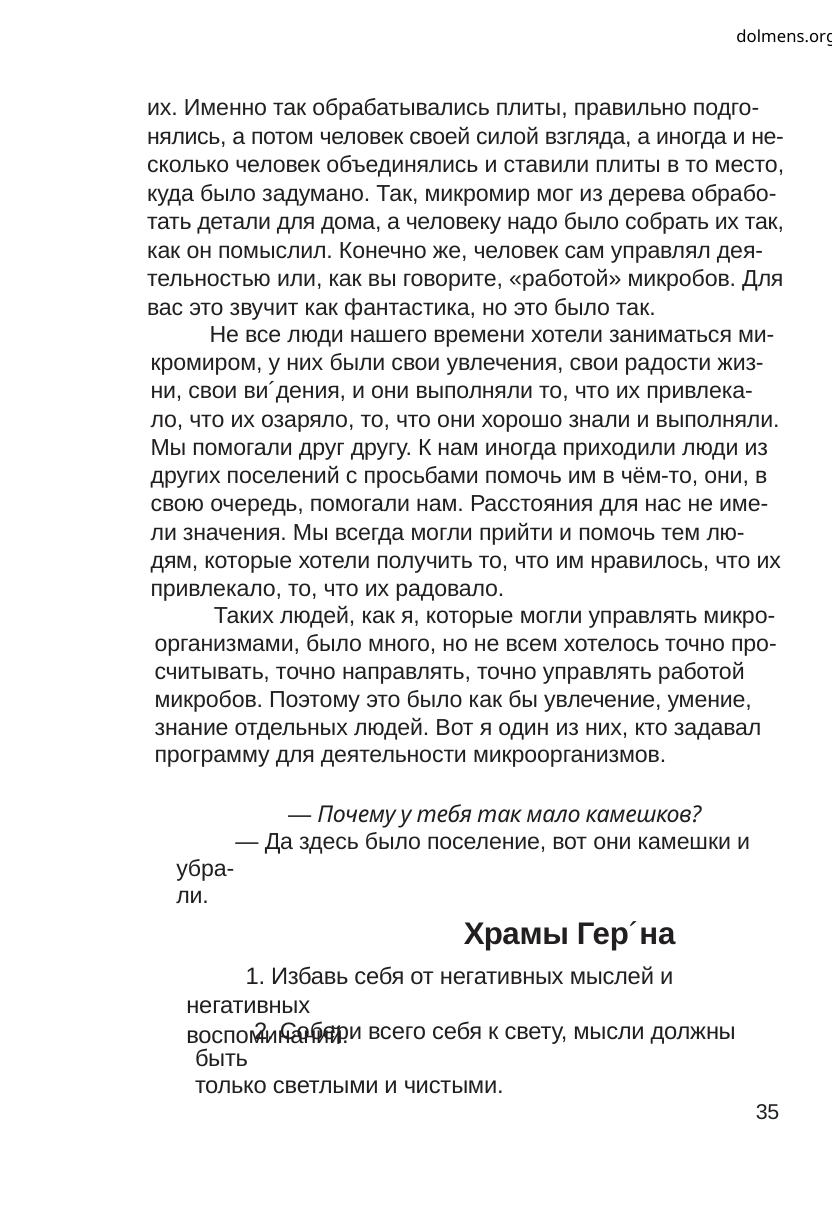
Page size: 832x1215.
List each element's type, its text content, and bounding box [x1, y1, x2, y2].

text_box 35 [755, 1097, 780, 1151]
text_box dolmens.org [736, 27, 832, 66]
text_box — Почему у тебя так мало камешков? [288, 797, 702, 827]
text_box Таких людей, как я, которые могли управлять микро- организмами, было много, но не всем хотелось точно про- считывать, точно направлять, точно управлять работой микробов. Поэтому это было как бы увлечение, умение, знание отдельных людей. Вот я один из них, кто задавал программу для деятельности микроорганизмов. [154, 600, 777, 796]
text_box Храмы Гер´на [463, 912, 676, 960]
text_box 1. Избавь себя от негативных мыслей и негативных воспоминаний. [186, 960, 745, 1048]
text_box 2. Собери всего себя к свету, мысли должны быть только светлыми и чистыми. [195, 1016, 737, 1098]
text_box — Да здесь было поселение, вот они камешки и убра- ли. [176, 827, 755, 909]
text_box их. Именно так обрабатывались плиты, правильно подго- нялись, а потом человек своей силой взгляда, а иногда и не- сколько человек объединялись и ставили плиты в то место, куда было задумано. Так, микромир мог из дерева обрабо- тать детали для дома, а человеку надо было собрать их так, как он помыслил. Конечно же, человек сам управлял дея- тельностью или, как вы говорите, «работой» микробов. Для вас это звучит как фантастика, но это было так. [147, 91, 784, 349]
text_box Не все люди нашего времени хотели заниматься ми- кромиром, у них были свои увлечения, свои радости жиз- ни, свои ви´дения, и они выполняли то, что их привлека- ло, что их озаряло, то, что они хорошо знали и выполняли. Мы помогали друг другу. К нам иногда приходили люди из других поселений с просьбами помочь им в чём-то, они, в свою очередь, помогали нам. Расстояния для нас не име- ли значения. Мы всегда могли прийти и помочь тем лю- дям, которые хотели получить то, что им нравилось, что их привлекало, то, что их радовало. [150, 318, 781, 630]
